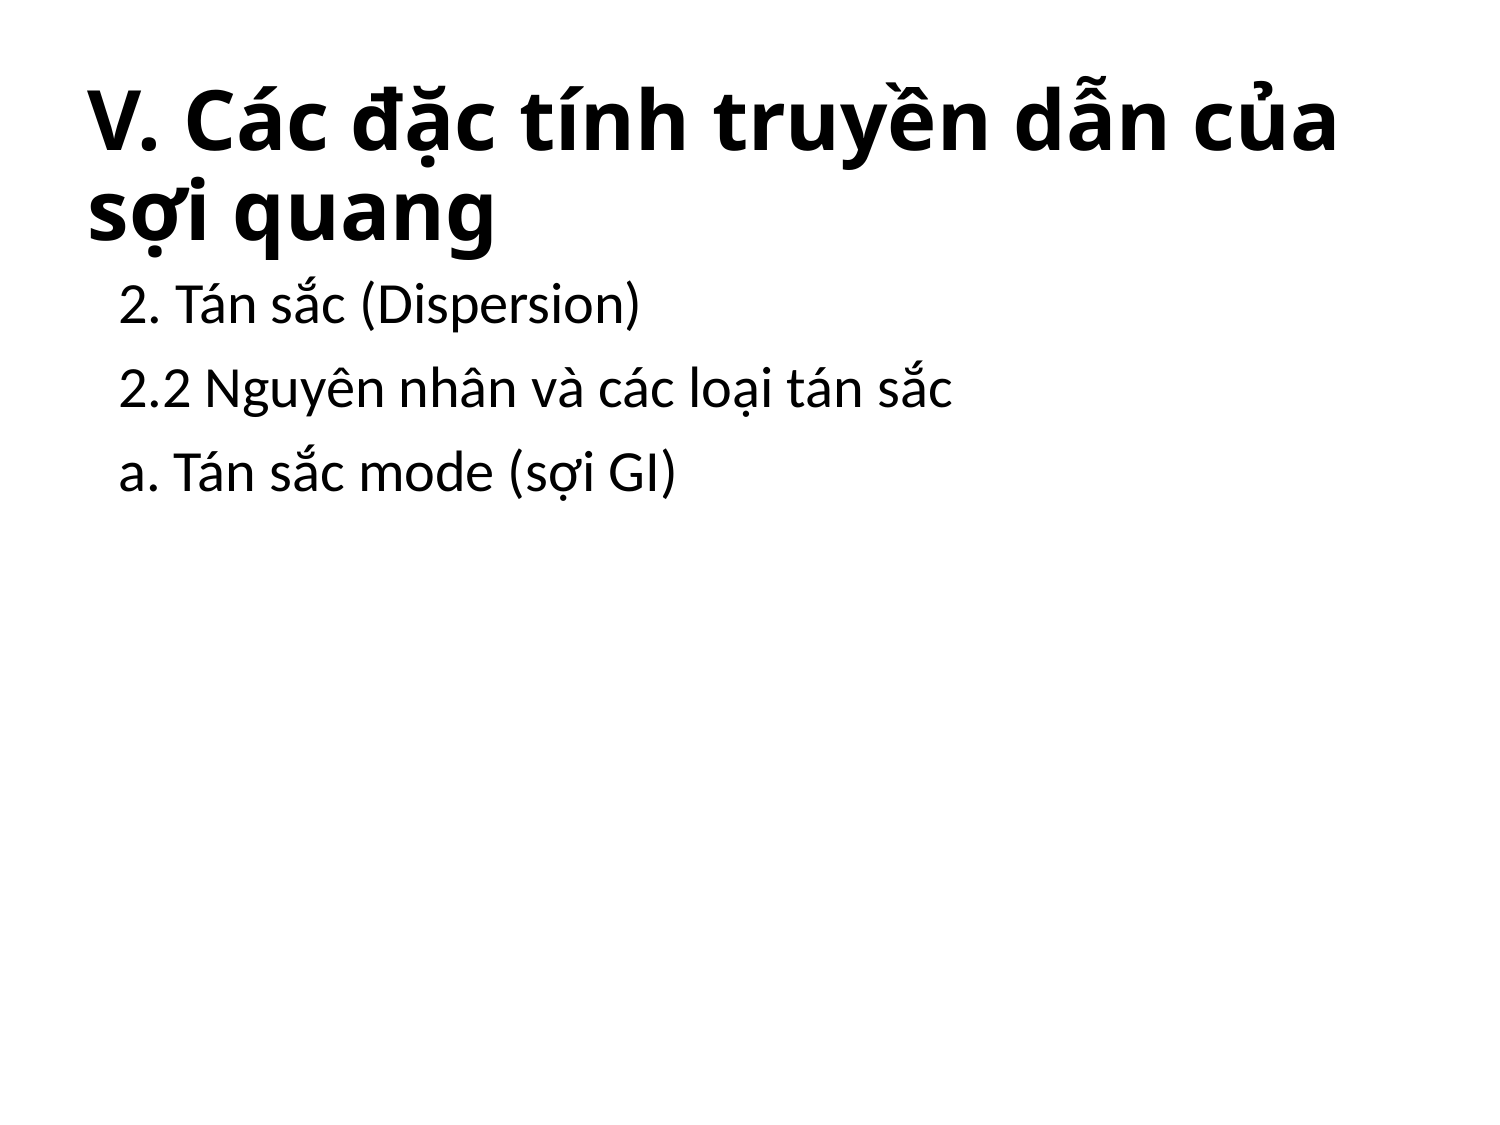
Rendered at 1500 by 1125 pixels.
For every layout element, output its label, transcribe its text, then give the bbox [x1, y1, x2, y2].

title V. Các đặc tính truyền dẫn của sợi quang [72, 59, 1432, 278]
list 2. Tán sắc (Dispersion) 2.2 Nguyên nhân và các loại tán sắc a. Tán sắc mode (sợi GI) [103, 265, 1397, 1014]
